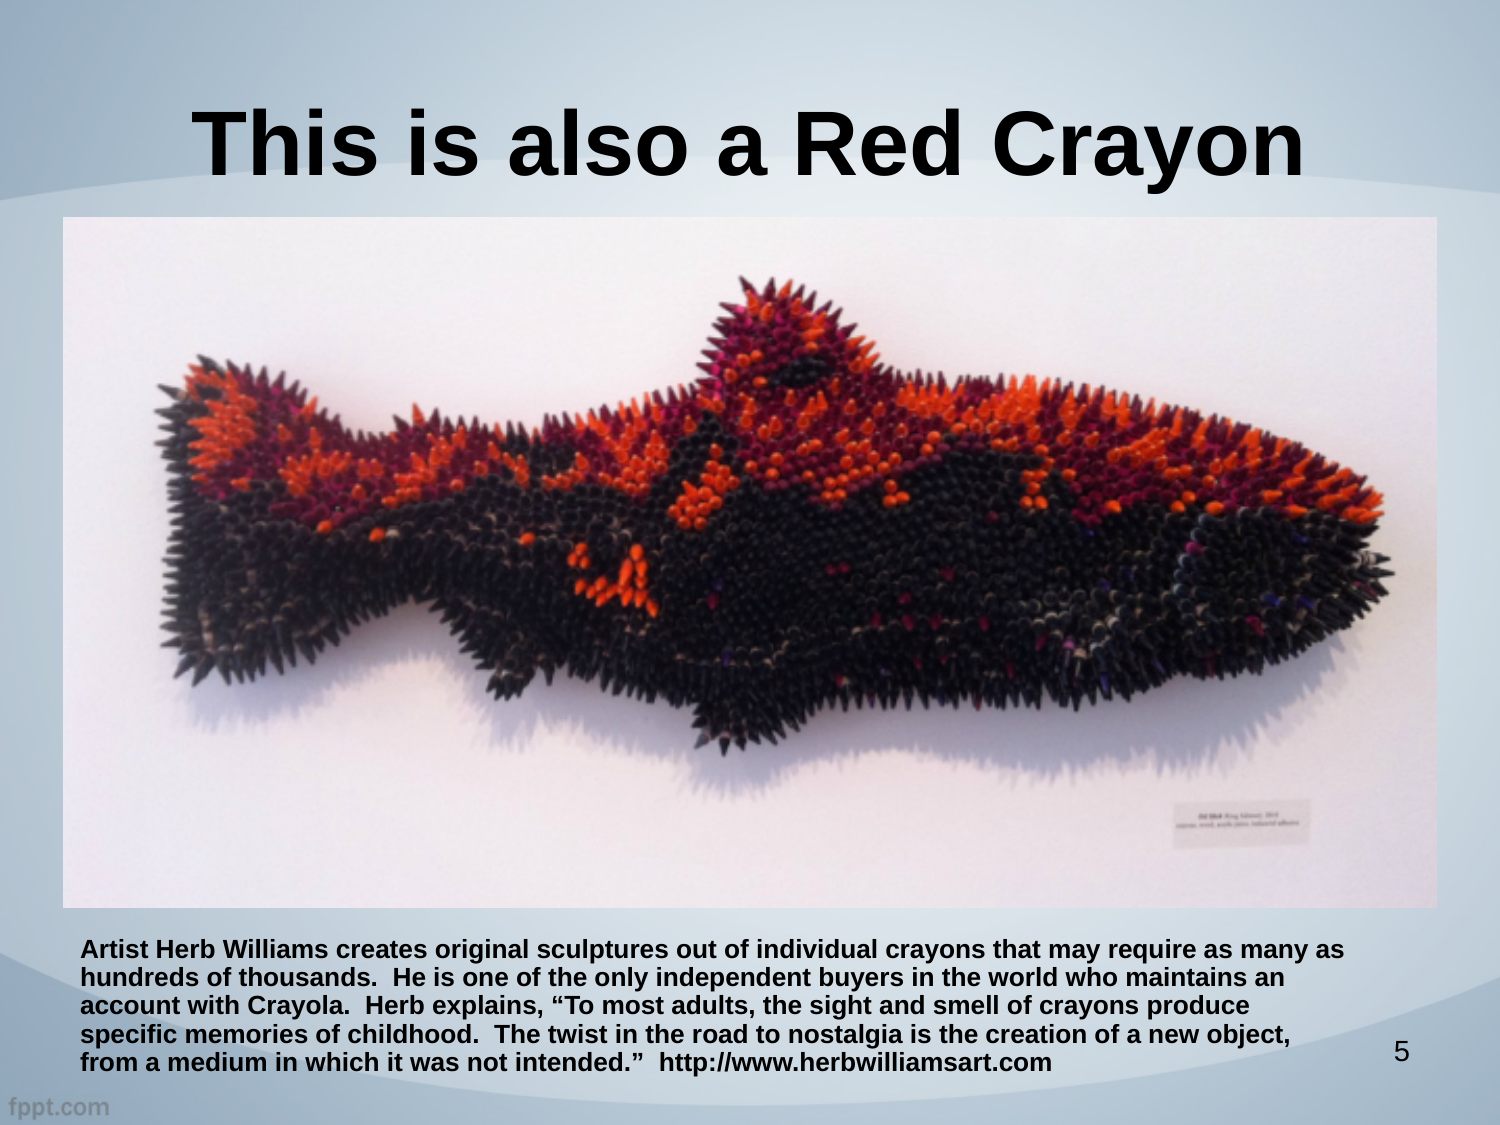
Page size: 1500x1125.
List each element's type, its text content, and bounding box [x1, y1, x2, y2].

slide_number 5 [1074, 1024, 1425, 1103]
picture [0, 0, 1500, 1125]
title This is also a Red Crayon [75, 45, 1425, 216]
list Artist Herb Williams creates original sculptures out of individual crayons that may require as many as hundreds of thousands. He is one of the only independent buyers in the world who maintains an account with Crayola. Herb explains, “To most adults, the sight and smell of crayons produce specific memories of childhood. The twist in the road to nostalgia is the creation of a new object, from a medium in which it was not intended.” http://www.herbwilliamsart.com [64, 928, 1365, 1106]
